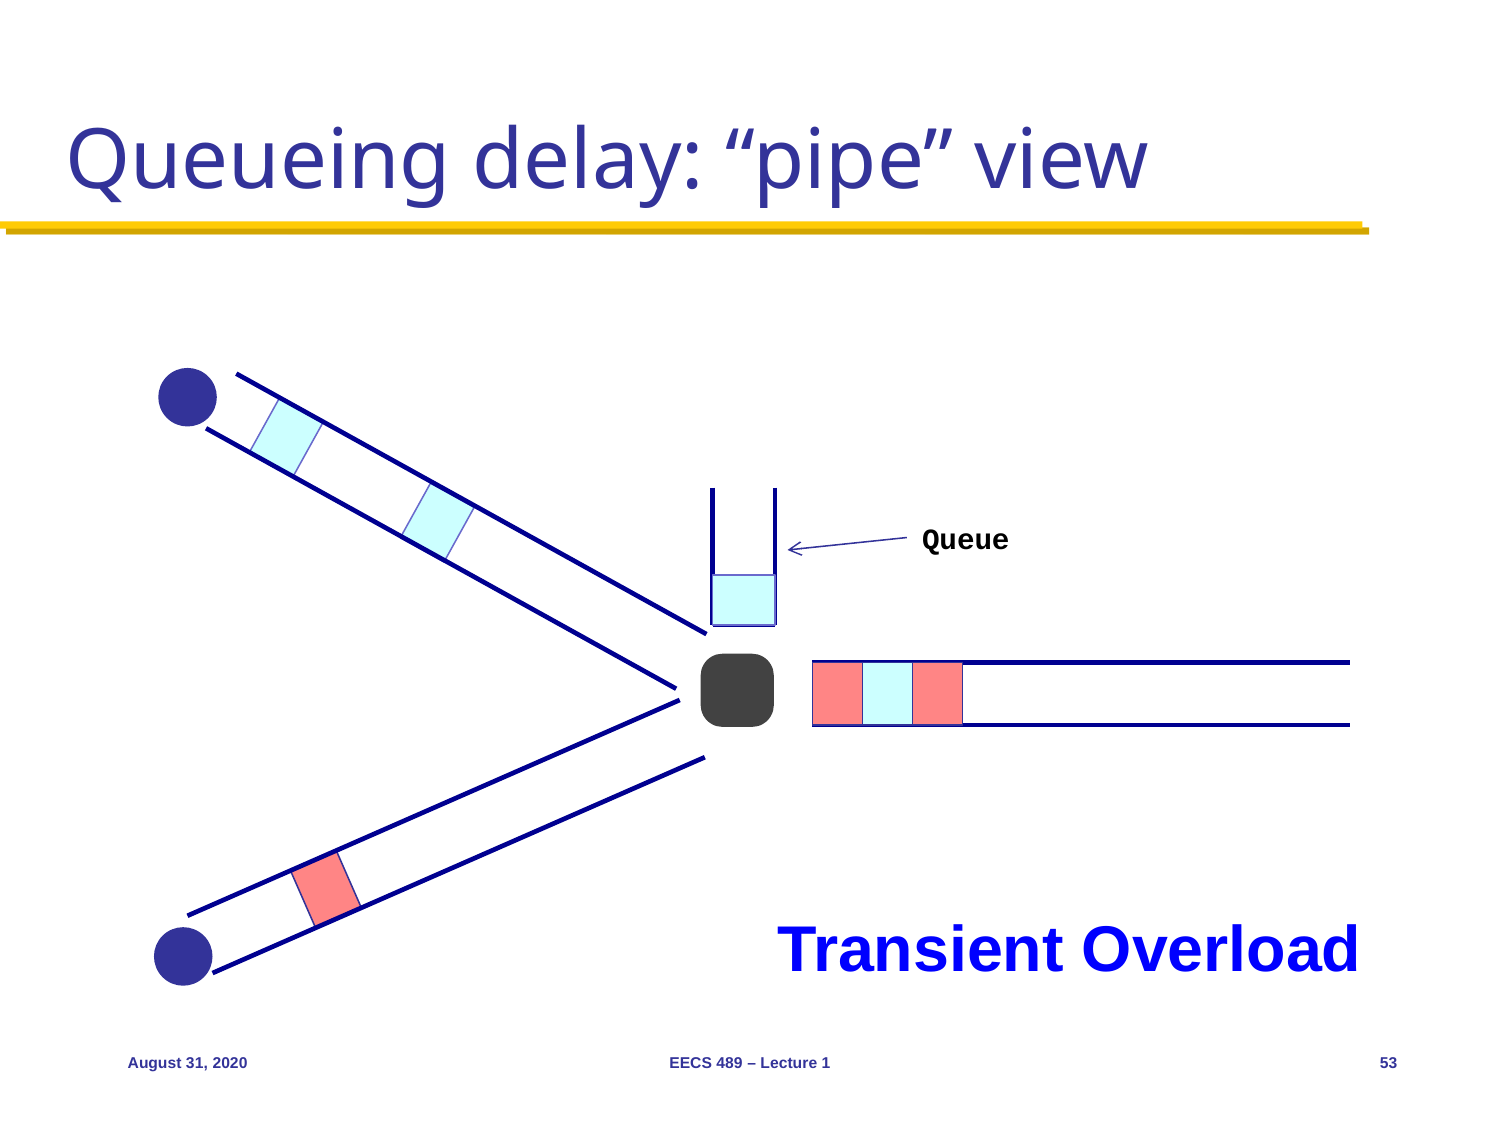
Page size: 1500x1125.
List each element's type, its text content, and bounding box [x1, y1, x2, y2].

slide_number 53 [1312, 1024, 1413, 1101]
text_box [787, 537, 907, 551]
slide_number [112, 1024, 426, 1101]
footer EECS 489 – Lecture 1 [512, 1024, 988, 1101]
text_box [700, 653, 774, 727]
text_box [158, 367, 217, 427]
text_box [712, 487, 776, 626]
text_box Queue [906, 512, 1025, 563]
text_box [812, 662, 1351, 726]
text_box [177, 804, 716, 868]
text_box Transient Overload [762, 899, 1463, 993]
text_box [153, 927, 213, 986]
title Queueing delay: “pipe” view [49, 24, 1451, 213]
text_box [186, 499, 725, 565]
